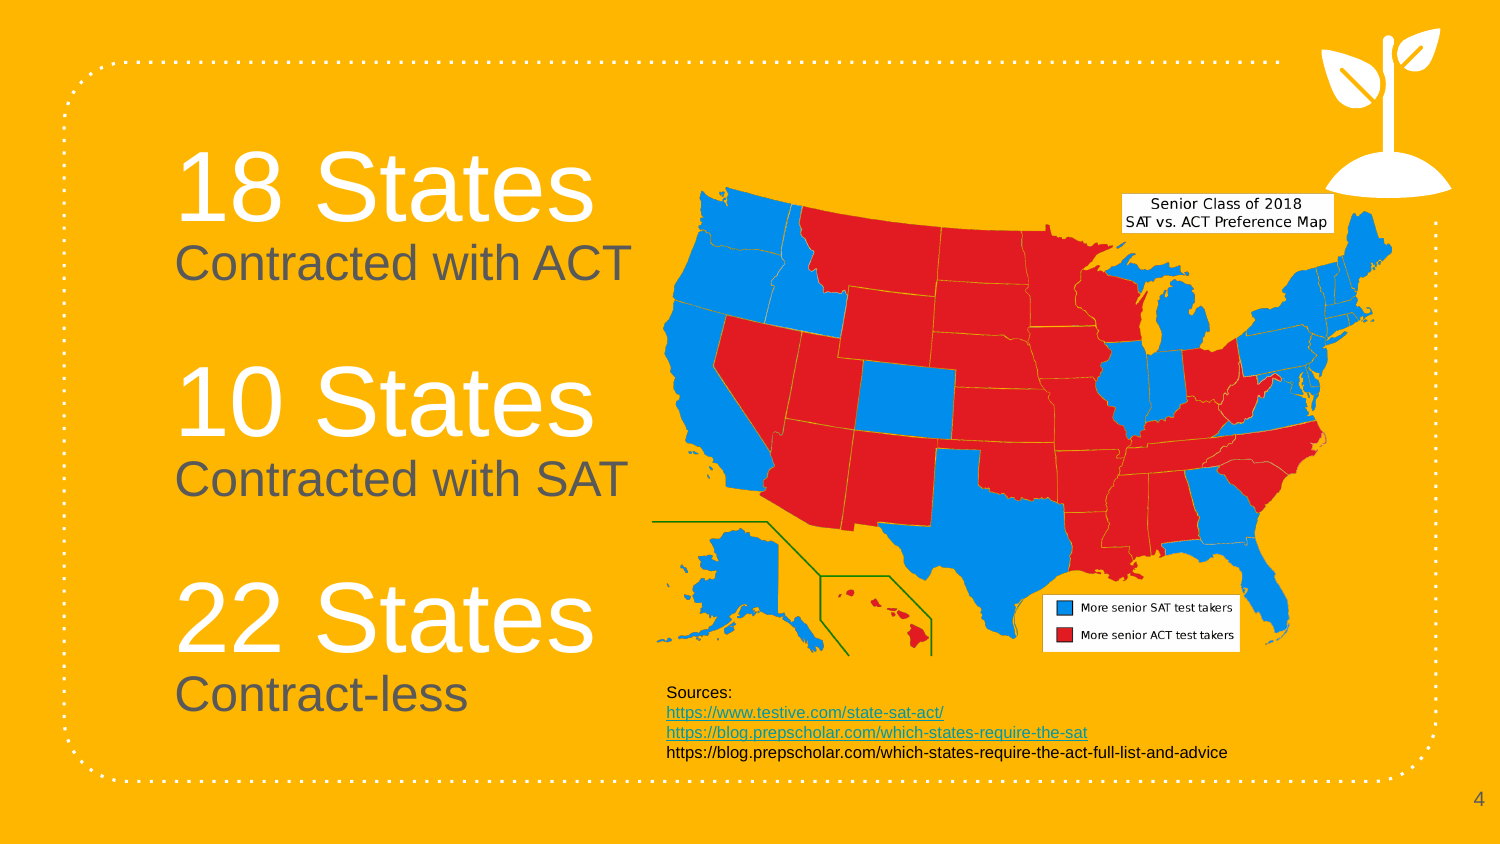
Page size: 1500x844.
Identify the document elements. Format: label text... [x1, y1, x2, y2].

title 10 States [159, 321, 646, 422]
slide_number ‹#› [1411, 753, 1500, 844]
title 18 States [159, 106, 1316, 206]
title 22 States [159, 537, 646, 637]
subtitle Contracted with SAT [159, 422, 646, 499]
picture [651, 187, 1393, 657]
text_box Sources: https://www.testive.com/state-sat-act/ https://blog.prepscholar.com/which-states-require-the-sat https://blog.prepscholar.com/which-states-require-the-act-full-list-and-advice [651, 667, 1428, 758]
subtitle Contract-less [159, 637, 1341, 714]
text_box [1321, 28, 1452, 199]
subtitle Contracted with ACT [159, 206, 646, 283]
